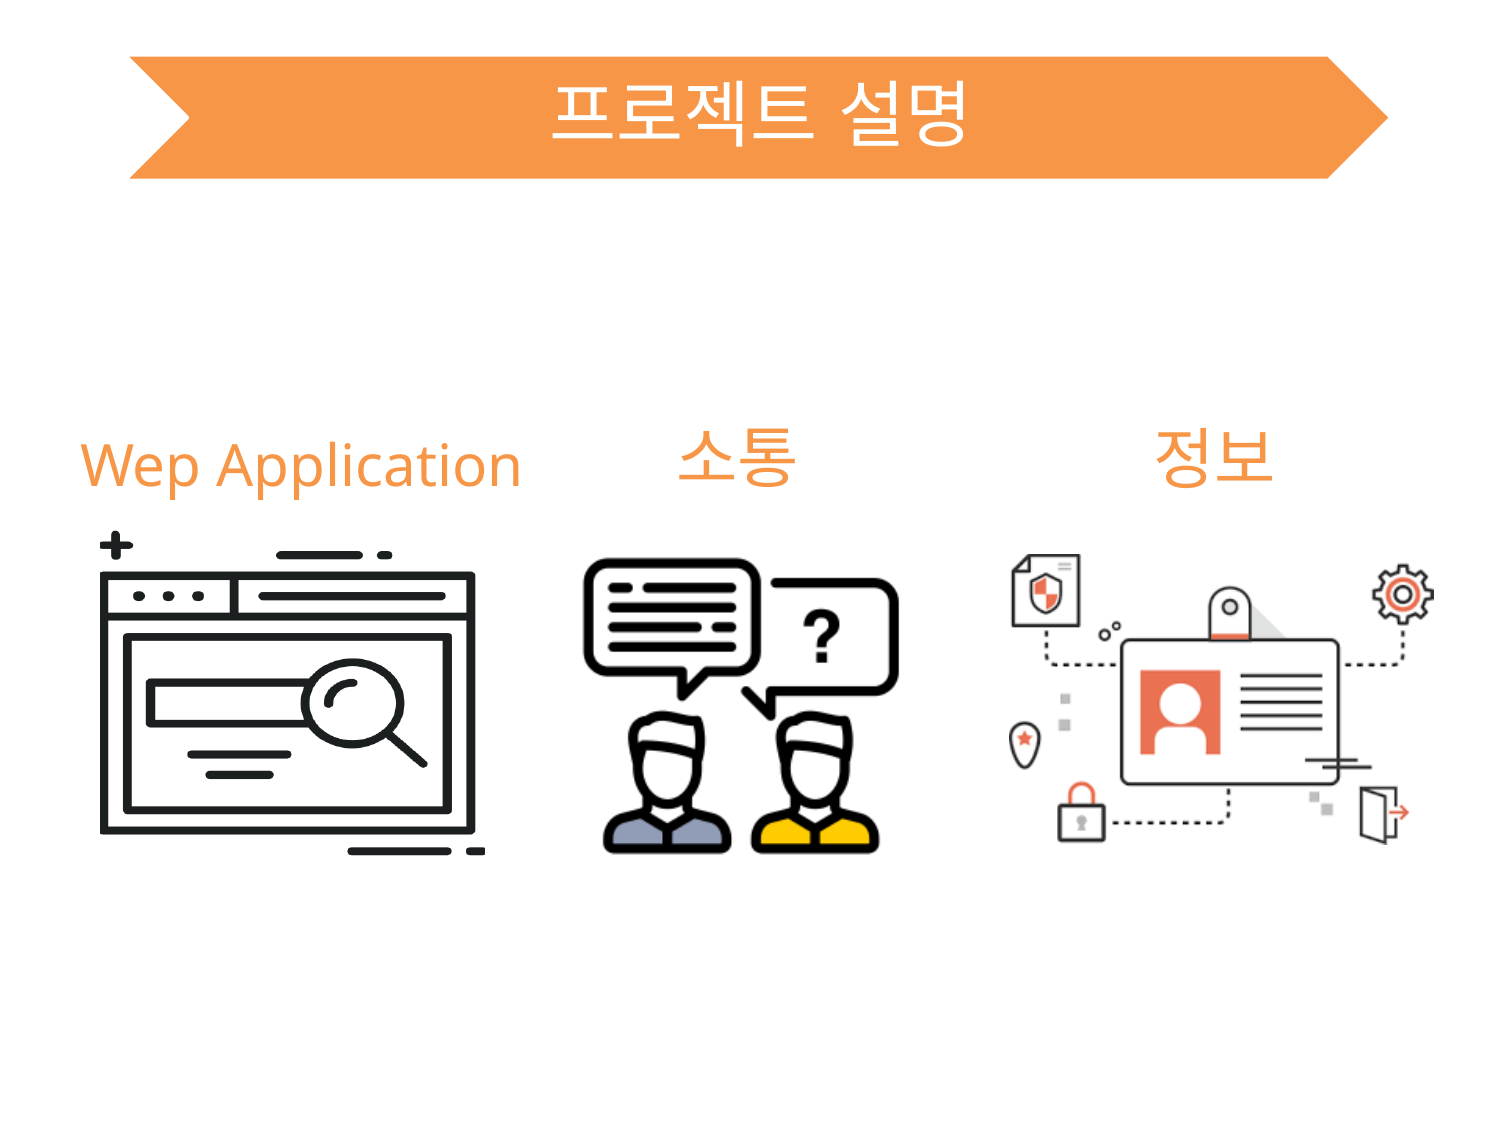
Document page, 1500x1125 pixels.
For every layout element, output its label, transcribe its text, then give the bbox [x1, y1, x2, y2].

text_box Wep Application [65, 420, 561, 506]
text_box 소통 [661, 408, 815, 504]
text_box 정보 [1138, 409, 1292, 505]
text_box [123, 54, 1392, 181]
picture [100, 526, 485, 859]
picture [560, 550, 921, 864]
picture [1009, 554, 1434, 846]
